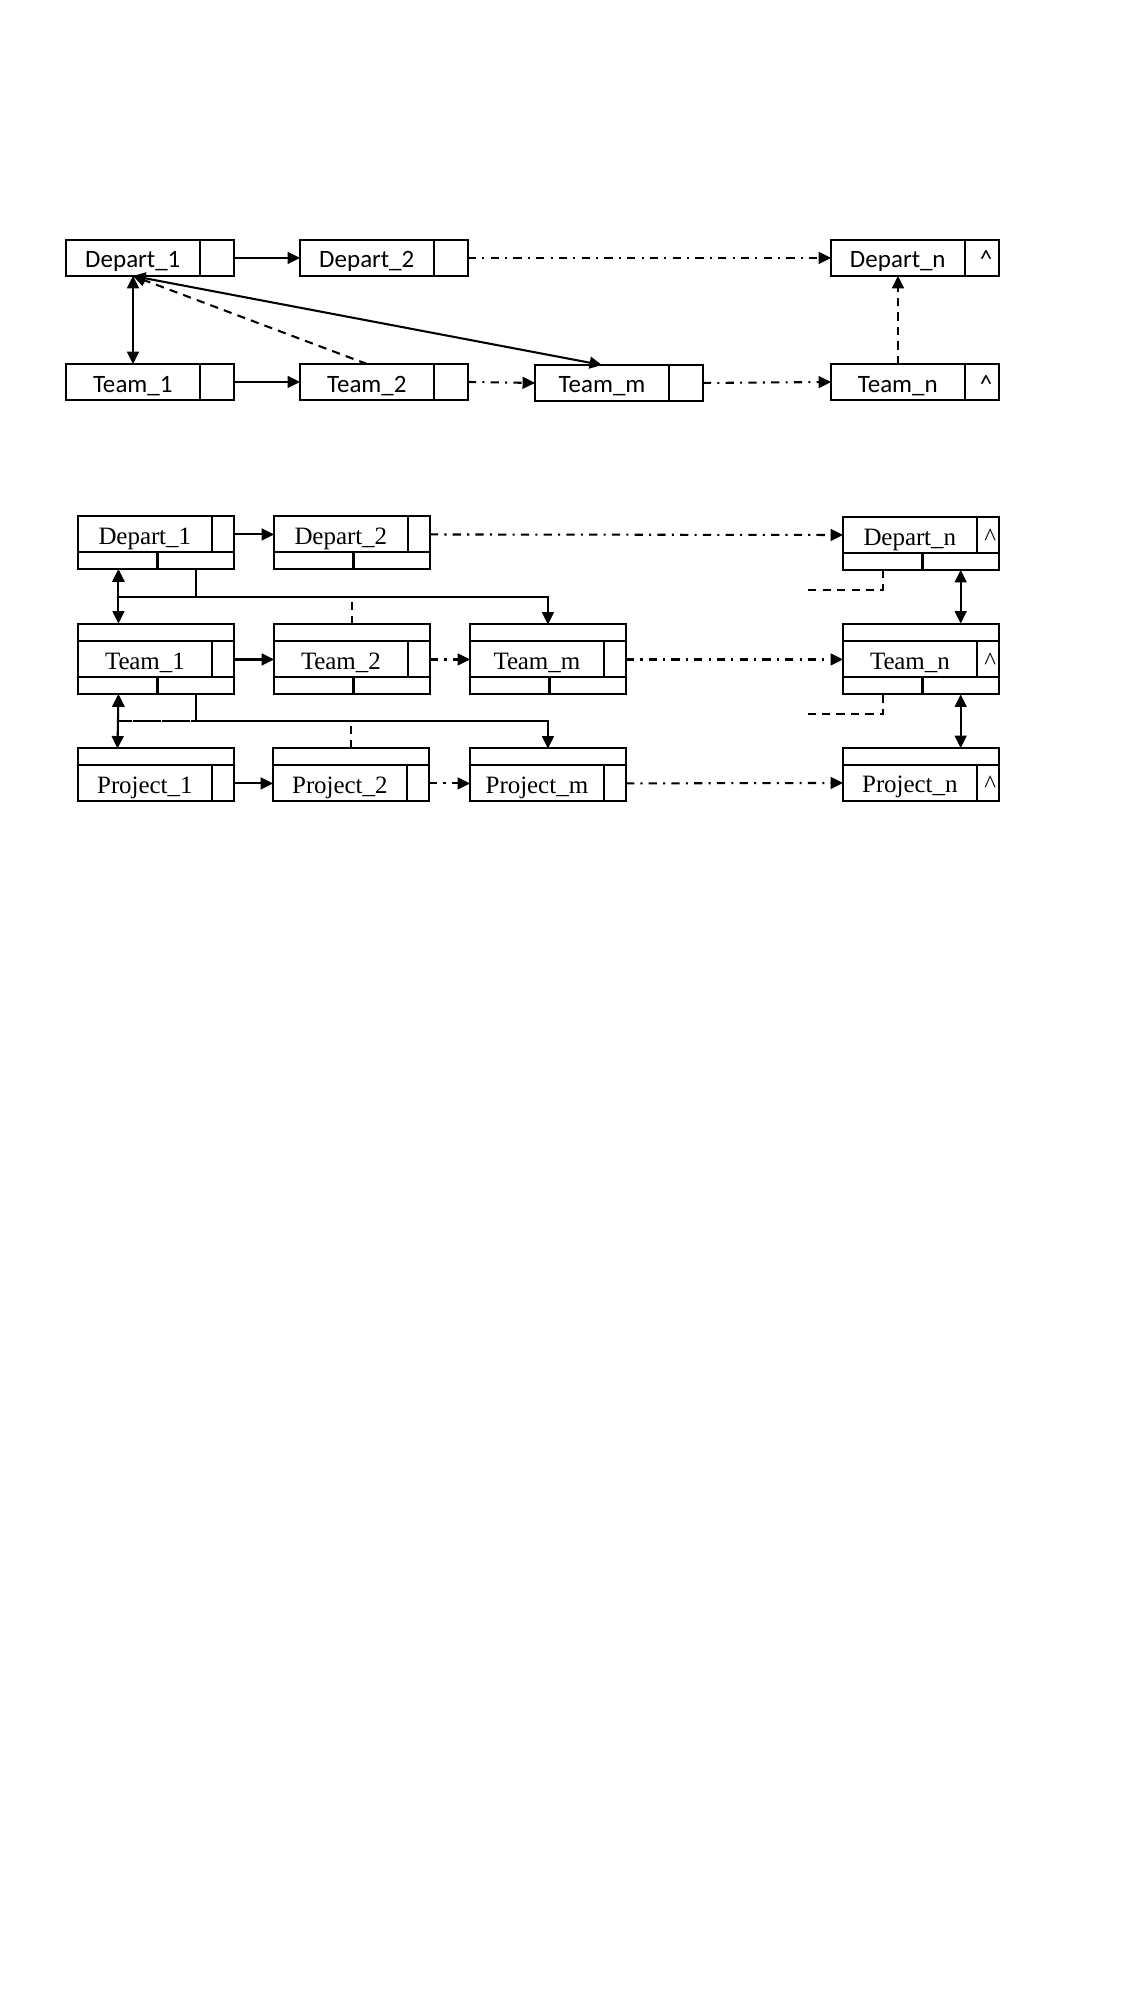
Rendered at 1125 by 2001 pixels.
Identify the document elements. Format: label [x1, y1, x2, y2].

text_box [299, 239, 468, 275]
text_box [65, 363, 235, 400]
text_box [299, 365, 468, 400]
text_box [830, 239, 1000, 276]
text_box [830, 363, 1000, 400]
text_box [77, 516, 999, 802]
text_box [65, 239, 235, 276]
text_box [132, 275, 367, 364]
text_box [132, 275, 602, 365]
text_box [534, 364, 703, 401]
